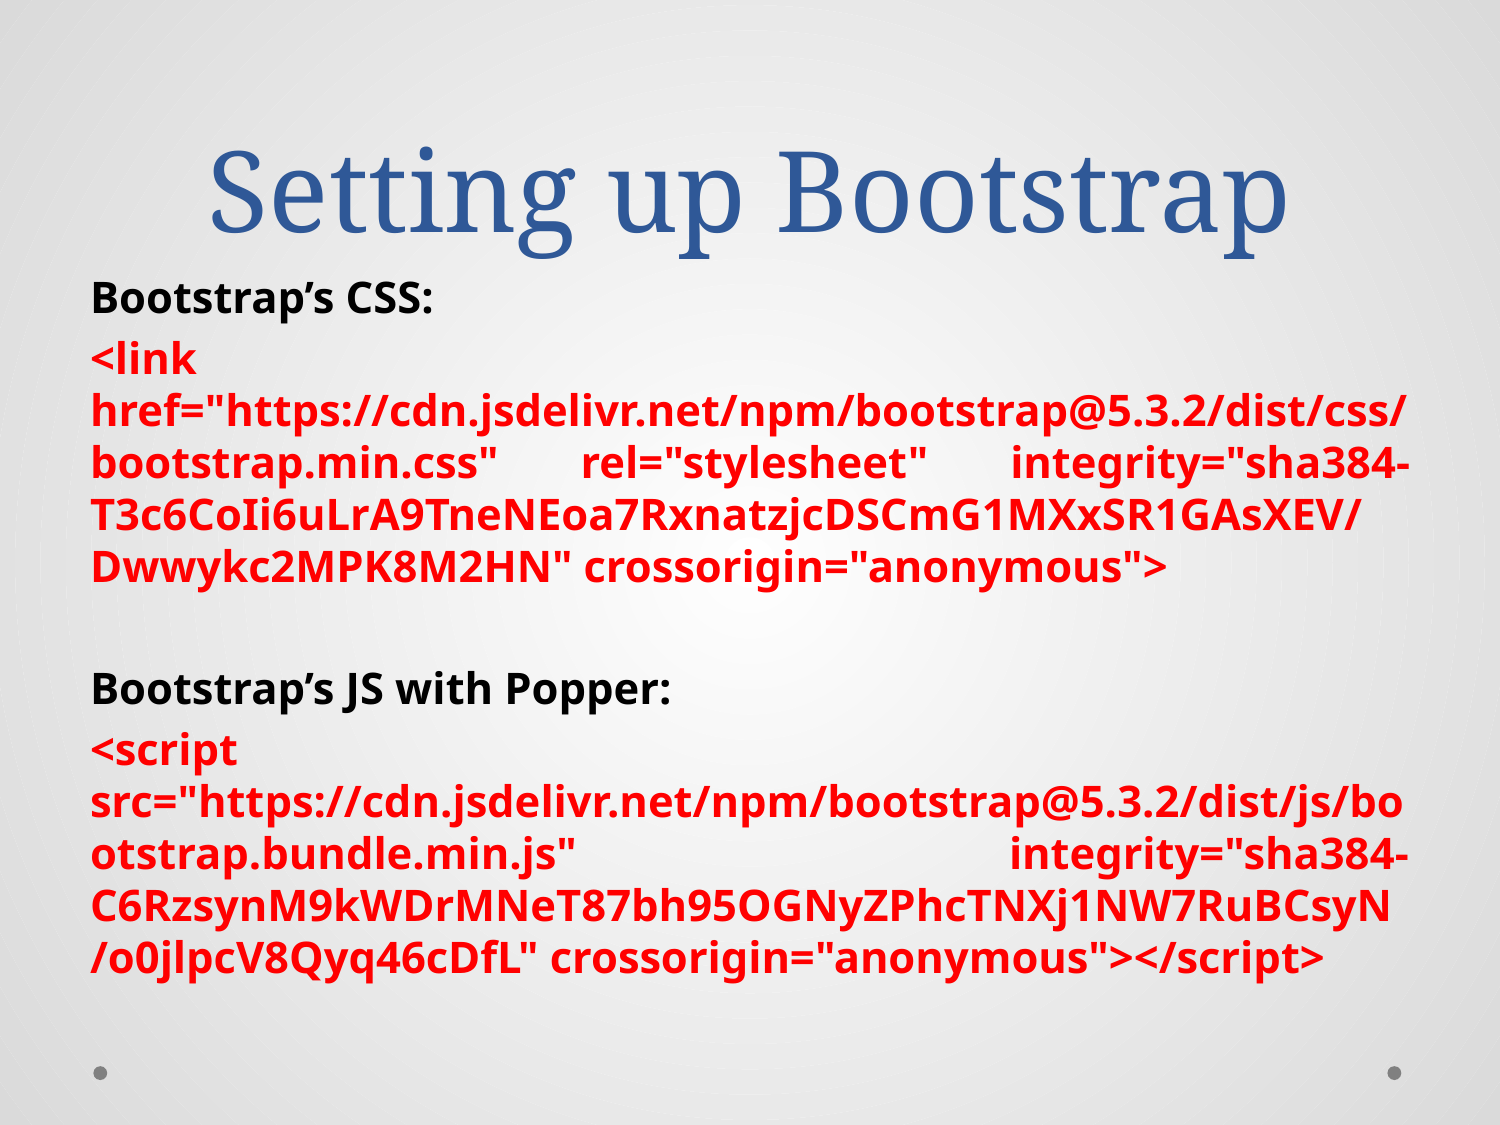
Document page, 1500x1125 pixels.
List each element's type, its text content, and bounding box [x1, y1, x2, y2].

title Setting up Bootstrap [75, 0, 1425, 262]
list Bootstrap’s CSS: <link href="https://cdn.jsdelivr.net/npm/bootstrap@5.3.2/dist/css/bootstrap.min.css" rel="stylesheet" integrity="sha384-T3c6CoIi6uLrA9TneNEoa7RxnatzjcDSCmG1MXxSR1GAsXEV/Dwwykc2MPK8M2HN" crossorigin="anonymous"> Bootstrap’s JS with Popper: <script src="https://cdn.jsdelivr.net/npm/bootstrap@5.3.2/dist/js/bootstrap.bundle.min.js" integrity="sha384-C6RzsynM9kWDrMNeT87bh95OGNyZPhcTNXj1NW7RuBCsyN/o0jlpcV8Qyq46cDfL" crossorigin="anonymous"></script> [75, 262, 1425, 1005]
